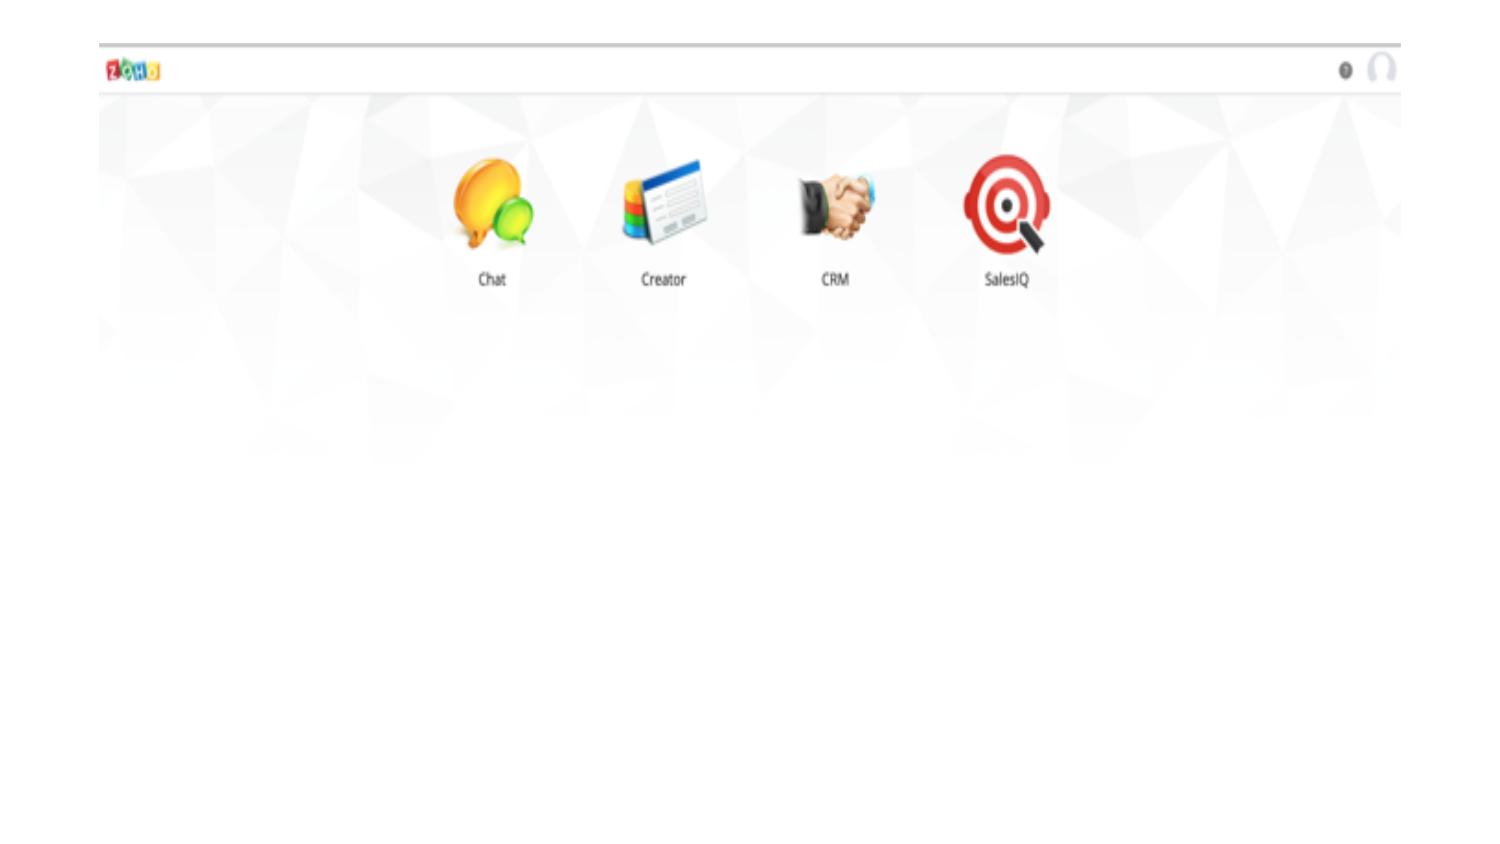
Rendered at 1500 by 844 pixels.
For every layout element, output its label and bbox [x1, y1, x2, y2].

picture [99, 43, 1401, 760]
